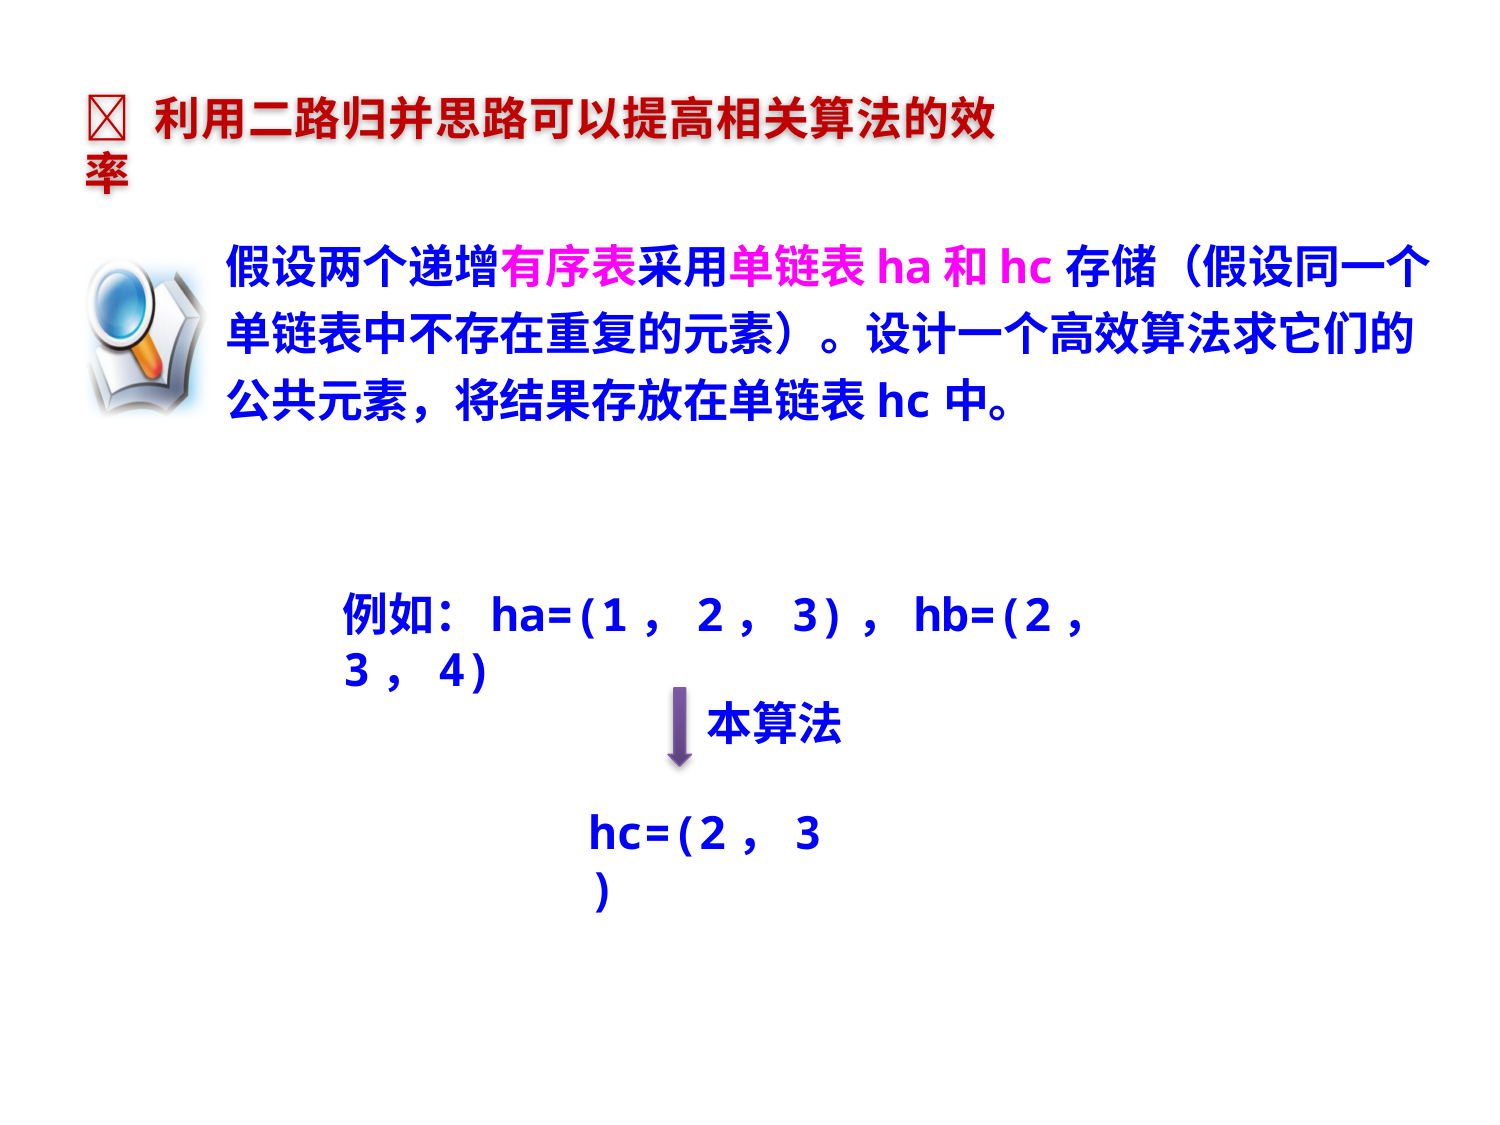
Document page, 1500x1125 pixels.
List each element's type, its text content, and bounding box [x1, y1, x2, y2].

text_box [327, 577, 1137, 874]
text_box  利用二路归并思路可以提高相关算法的效率 [70, 77, 1055, 212]
picture [81, 256, 212, 423]
text_box 假设两个递增有序表采用单链表ha和hc存储（假设同一个单链表中不存在重复的元素）。设计一个高效算法求它们的公共元素，将结果存放在单链表hc中。 [210, 218, 1454, 434]
